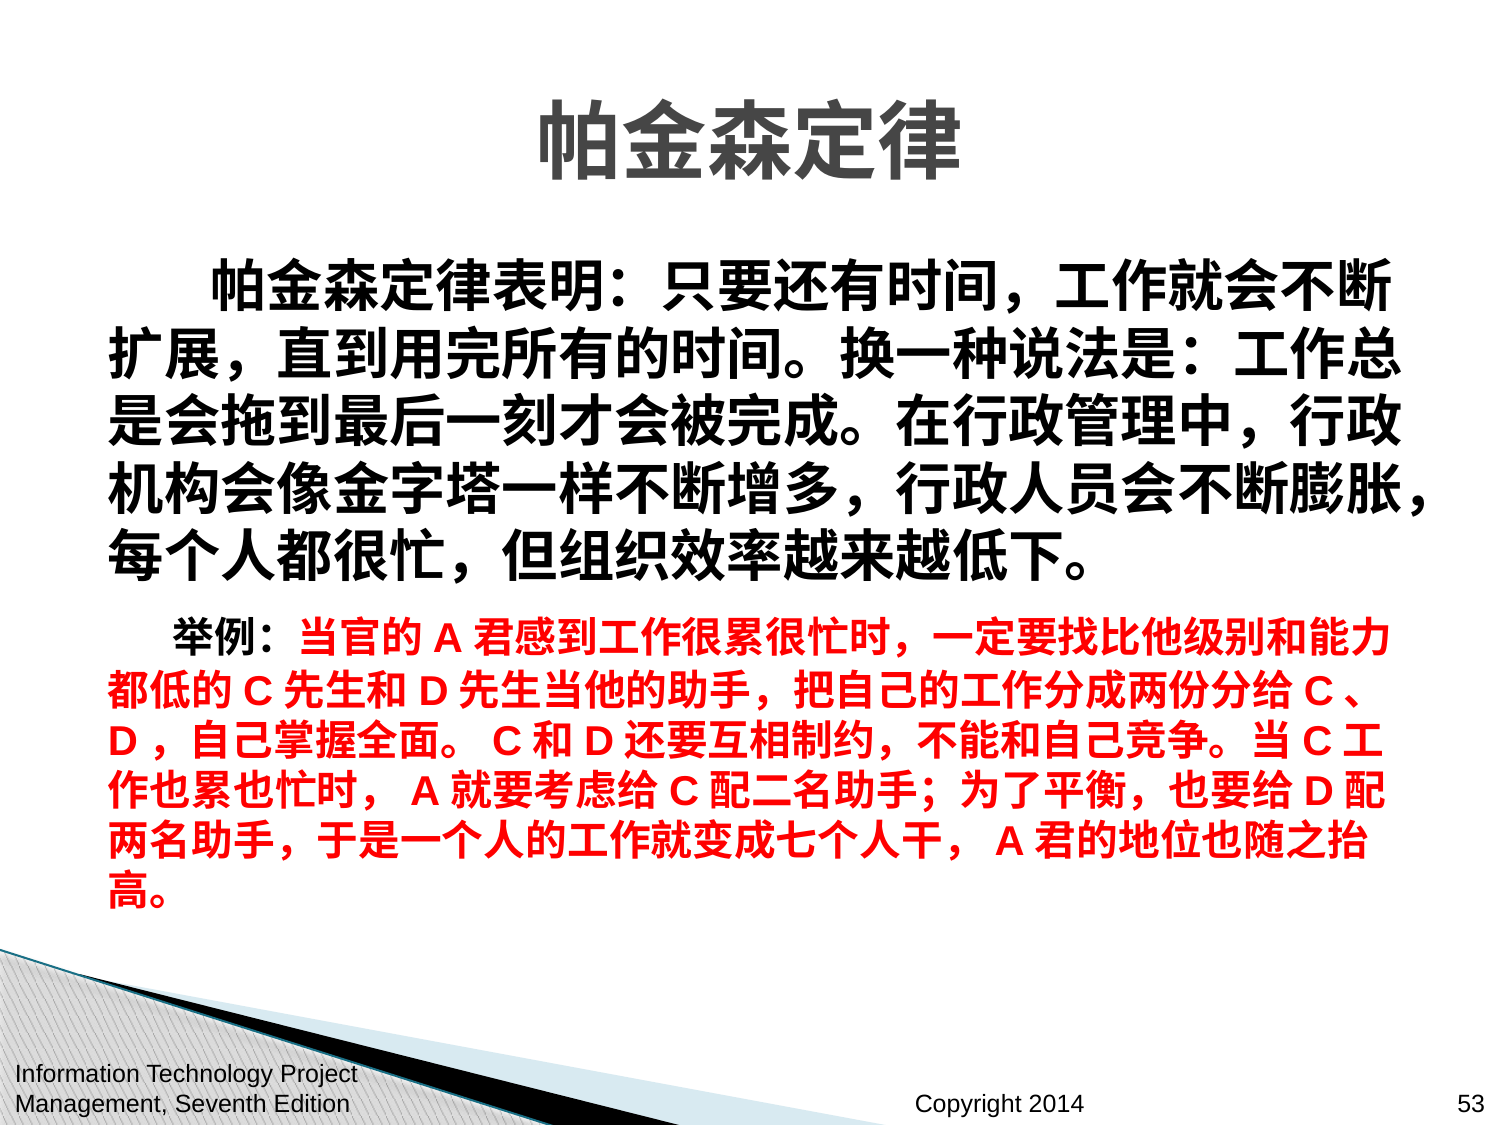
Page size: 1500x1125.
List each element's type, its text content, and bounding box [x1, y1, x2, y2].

slide_number 53 [1408, 1065, 1500, 1125]
title 帕金森定律 [75, 45, 1425, 233]
list 帕金森定律表明：只要还有时间，工作就会不断扩展，直到用完所有的时间。换一种说法是：工作总是会拖到最后一刻才会被完成。在行政管理中，行政机构会像金字塔一样不断增多，行政人员会不断膨胀，每个人都很忙，但组织效率越来越低下。 举例：当官的A君感到工作很累很忙时，一定要找比他级别和能力都低的C先生和D先生当他的助手，把自己的工作分成两份分给C、D，自己掌握全面。C和D还要互相制约，不能和自己竞争。当C工作也累也忙时，A就要考虑给C配二名助手；为了平衡，也要给D配两名助手，于是一个人的工作就变成七个人干，A君的地位也随之抬高。 [74, 242, 1426, 986]
